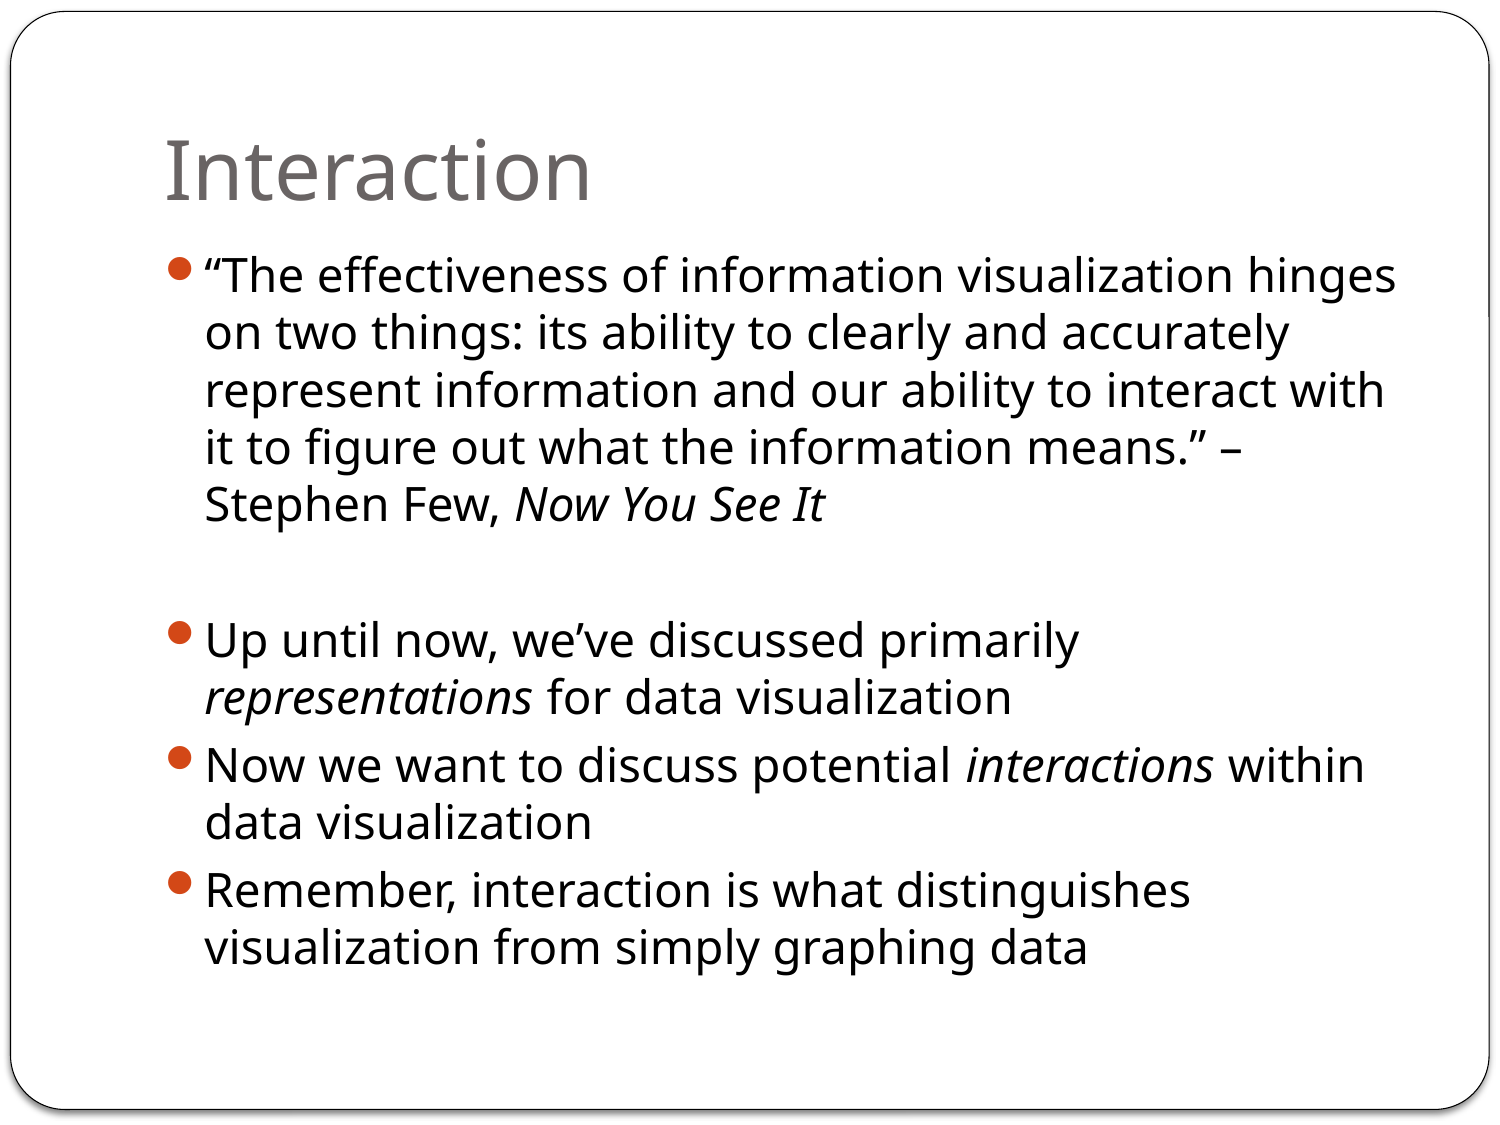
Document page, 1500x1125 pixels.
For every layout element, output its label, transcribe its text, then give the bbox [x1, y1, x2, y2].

list “The effectiveness of information visualization hinges on two things: its ability to clearly and accurately represent information and our ability to interact with it to figure out what the information means.” – Stephen Few, Now You See It Up until now, we’ve discussed primarily representations for data visualization Now we want to discuss potential interactions within data visualization Remember, interaction is what distinguishes visualization from simply graphing data [150, 237, 1425, 988]
title Interaction [150, 45, 1425, 233]
